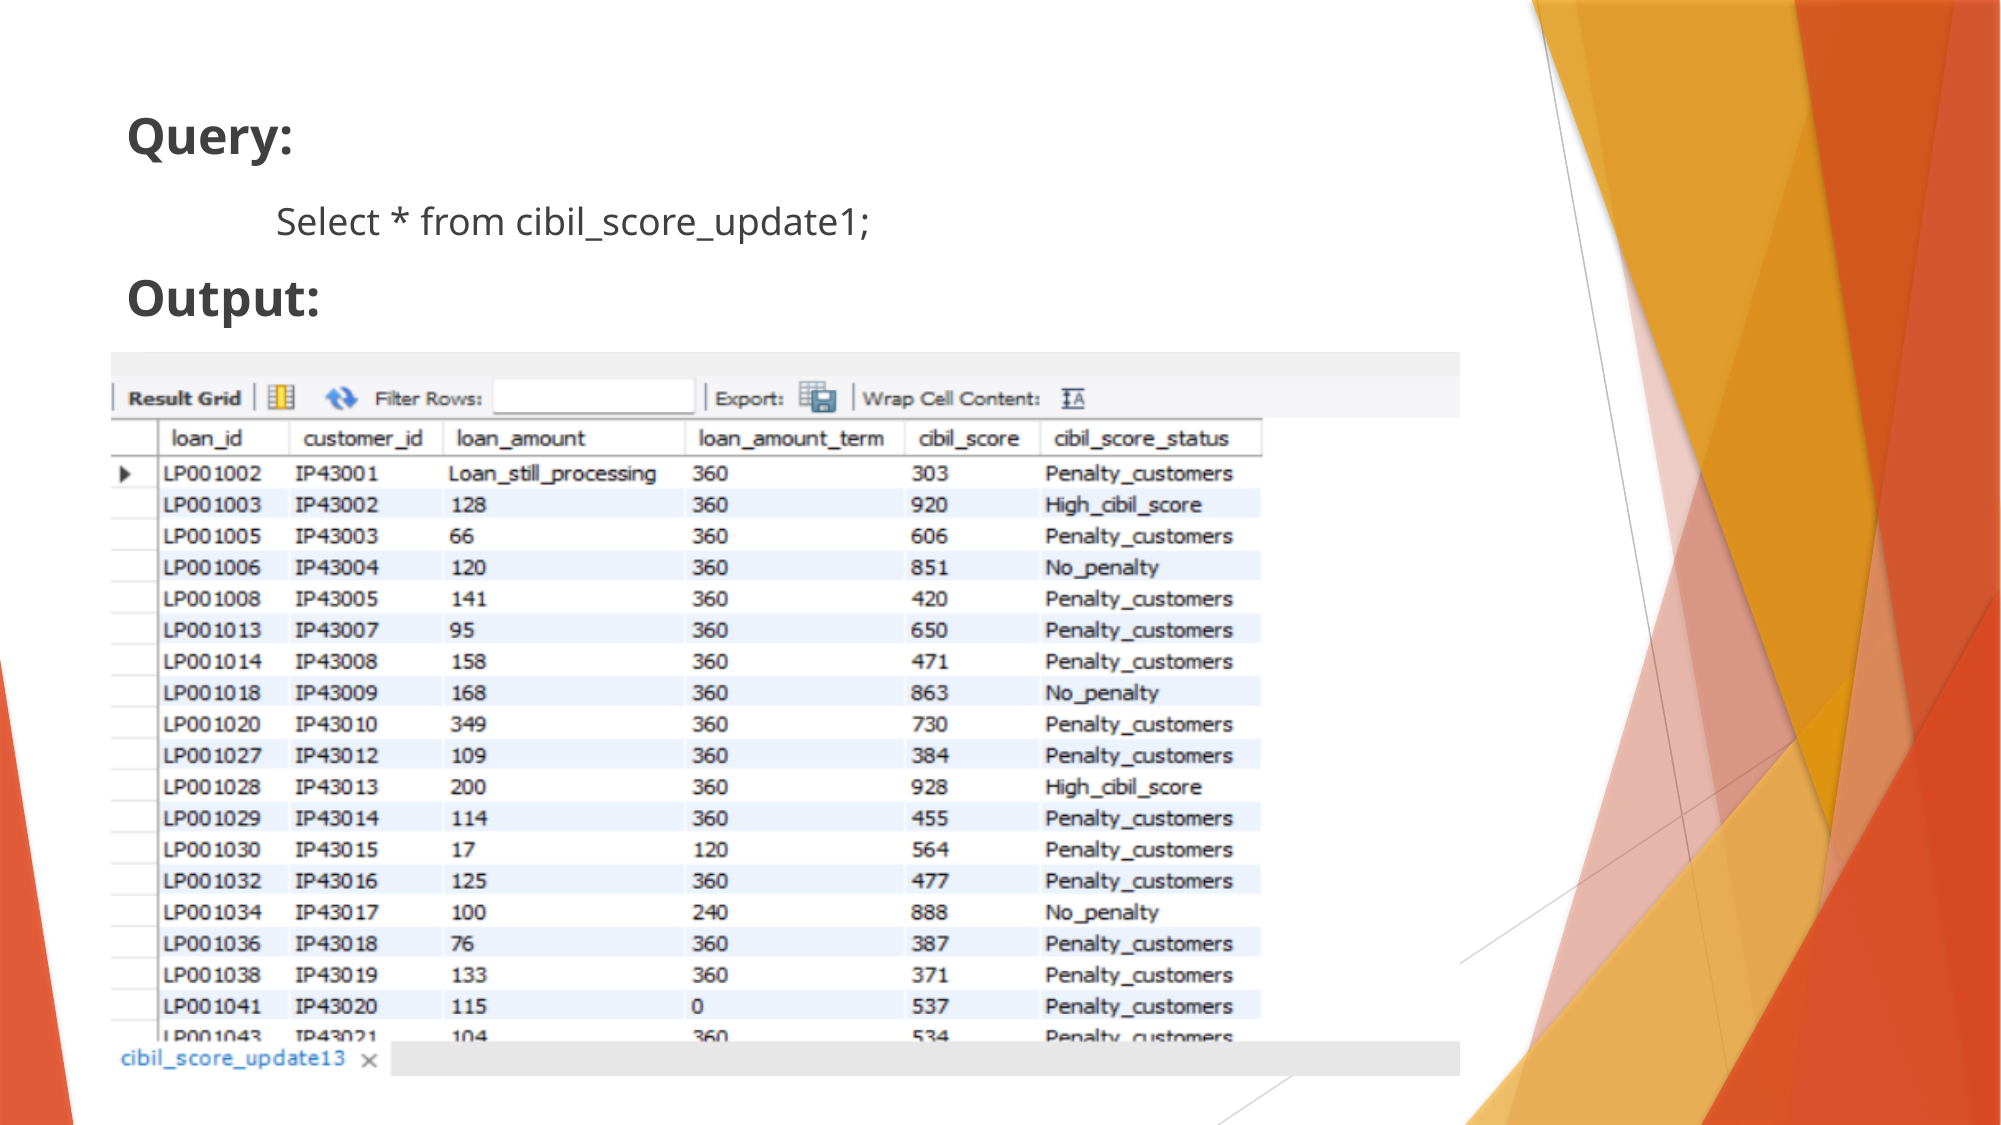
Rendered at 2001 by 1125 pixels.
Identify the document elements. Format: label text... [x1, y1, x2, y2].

picture [110, 351, 1461, 1077]
list Query: Select * from cibil_score_update1; Output: [111, 96, 1522, 992]
